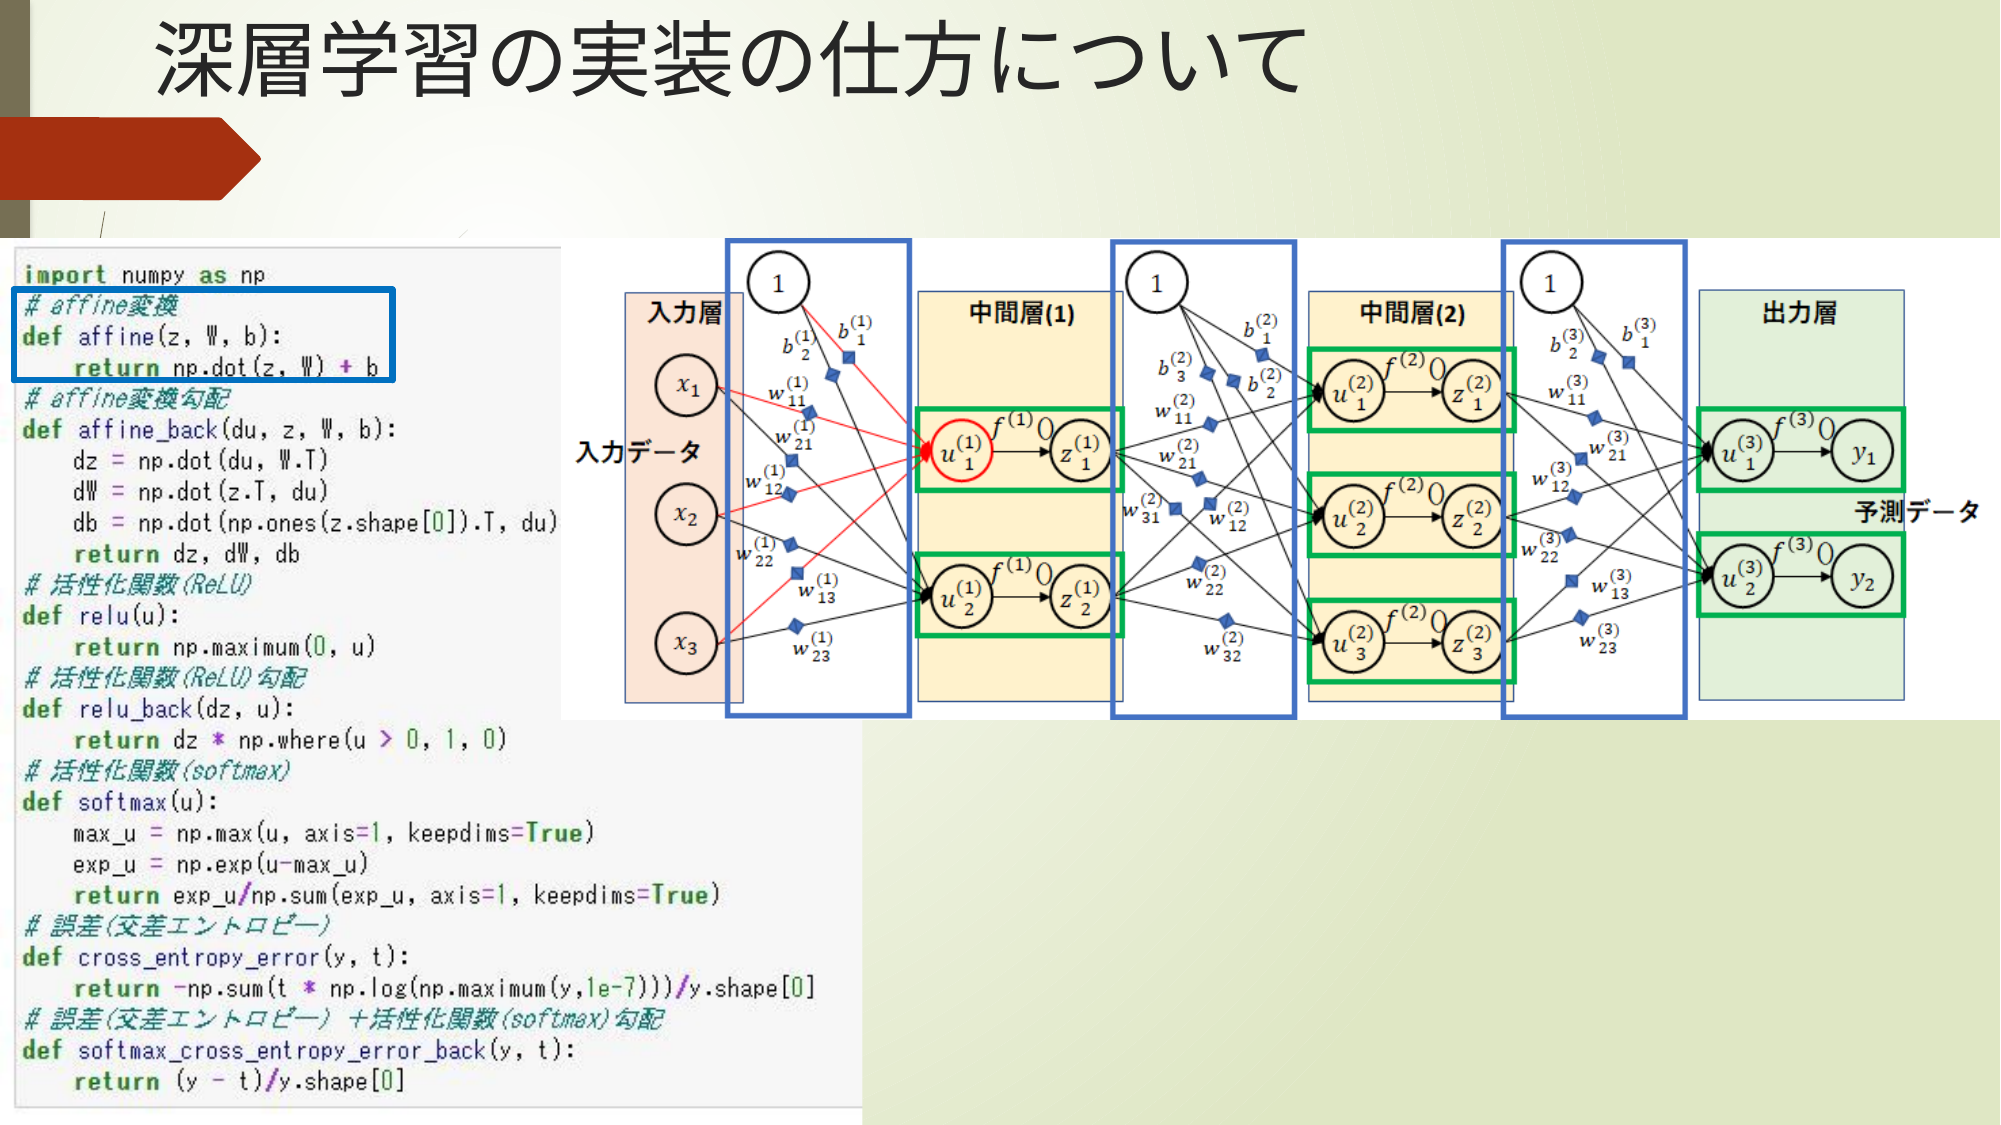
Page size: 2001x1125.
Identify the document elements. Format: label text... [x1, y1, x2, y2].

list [0, 237, 863, 1125]
title 深層学習の実装の仕方について [137, 0, 1863, 218]
picture [561, 237, 2000, 720]
